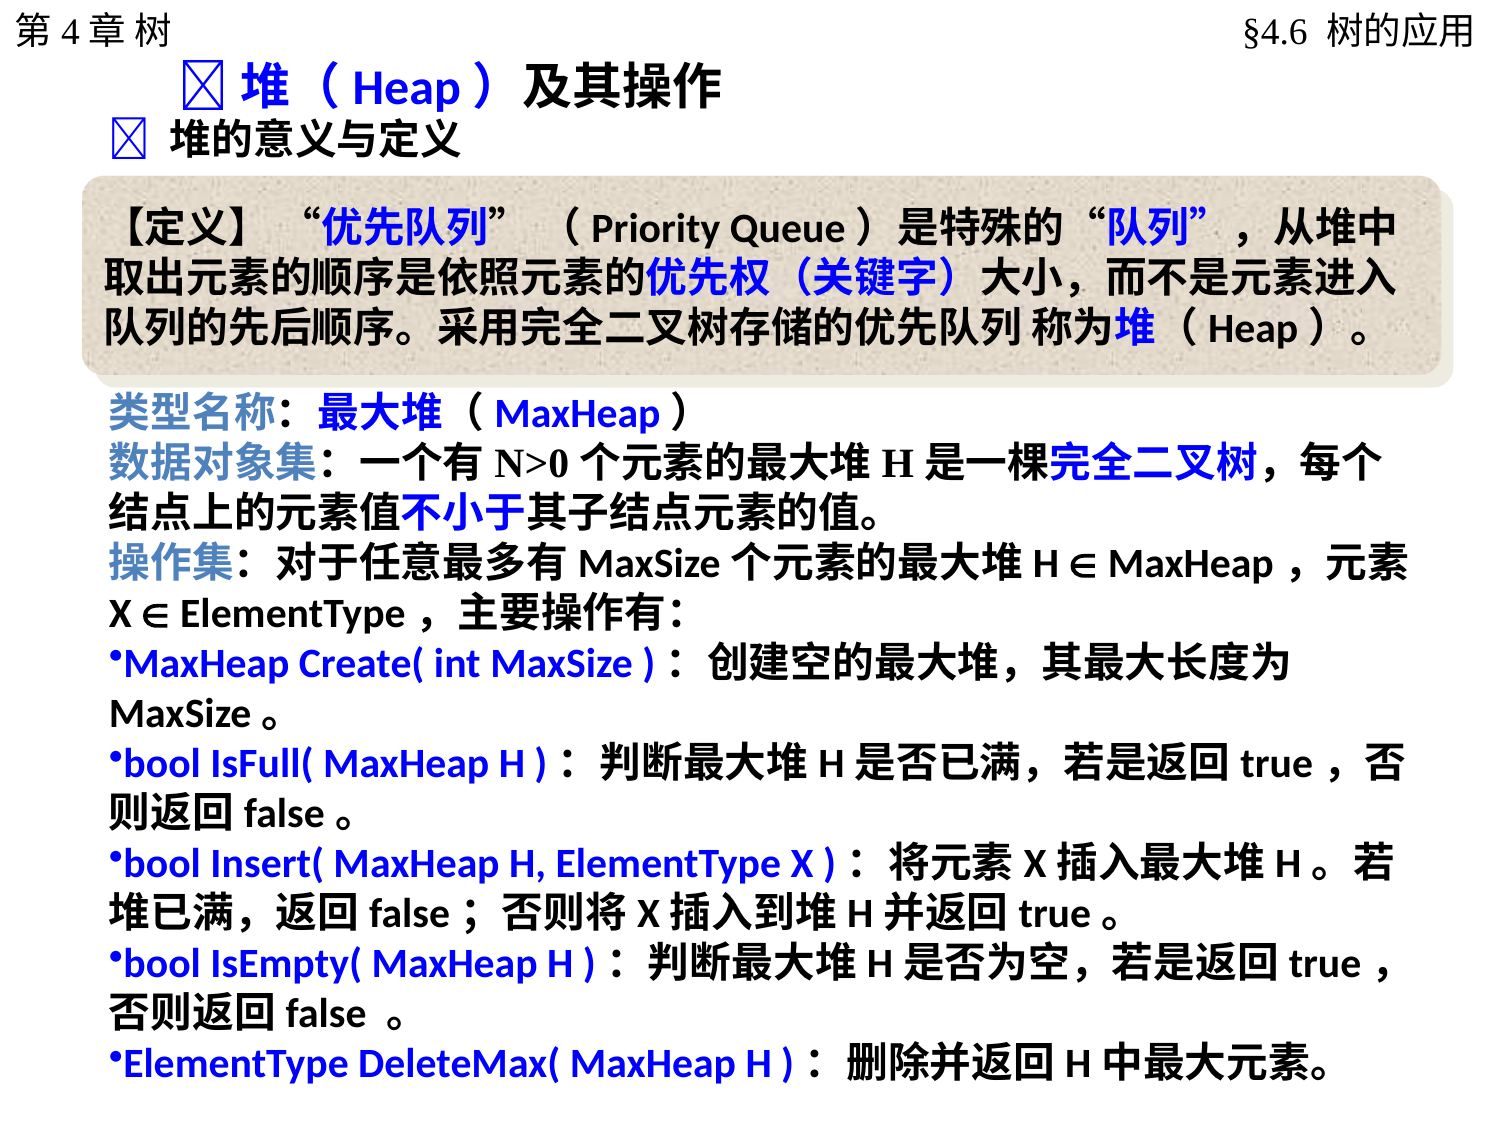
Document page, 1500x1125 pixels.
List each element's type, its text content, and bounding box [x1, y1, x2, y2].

text_box 第4章 树 [0, 0, 313, 60]
text_box §4.6 树的应用 [928, 0, 1500, 60]
text_box 堆（Heap）及其操作 [163, 46, 888, 122]
text_box 【定义】 “优先队列” （Priority Queue）是特殊的“队列”，从堆中取出元素的顺序是依照元素的优先权（关键字）大小，而不是元素进入队列的先后顺序。采用完全二叉树存储的优先队列 称为堆（Heap）。 [81, 175, 1442, 376]
text_box  堆的意义与定义 [93, 105, 539, 171]
text_box 类型名称：最大堆（MaxHeap） 数据对象集：一个有N>0个元素的最大堆H是一棵完全二叉树，每个结点上的元素值不小于其子结点元素的值。 操作集：对于任意最多有MaxSize个元素的最大堆H  MaxHeap，元素 X  ElementType，主要操作有： MaxHeap Create( int MaxSize )：创建空的最大堆，其最大长度为MaxSize。 bool IsFull( MaxHeap H )：判断最大堆H是否已满，若是返回true，否则返回false。 bool Insert( MaxHeap H, ElementType X )：将元素X插入最大堆H。若堆已满，返回false；否则将X插入到堆H并返回true。 bool IsEmpty( MaxHeap H )：判断最大堆H是否为空，若是返回true，否则返回false 。 ElementType DeleteMax( MaxHeap H )：删除并返回H中最大元素。 [93, 378, 1430, 1094]
